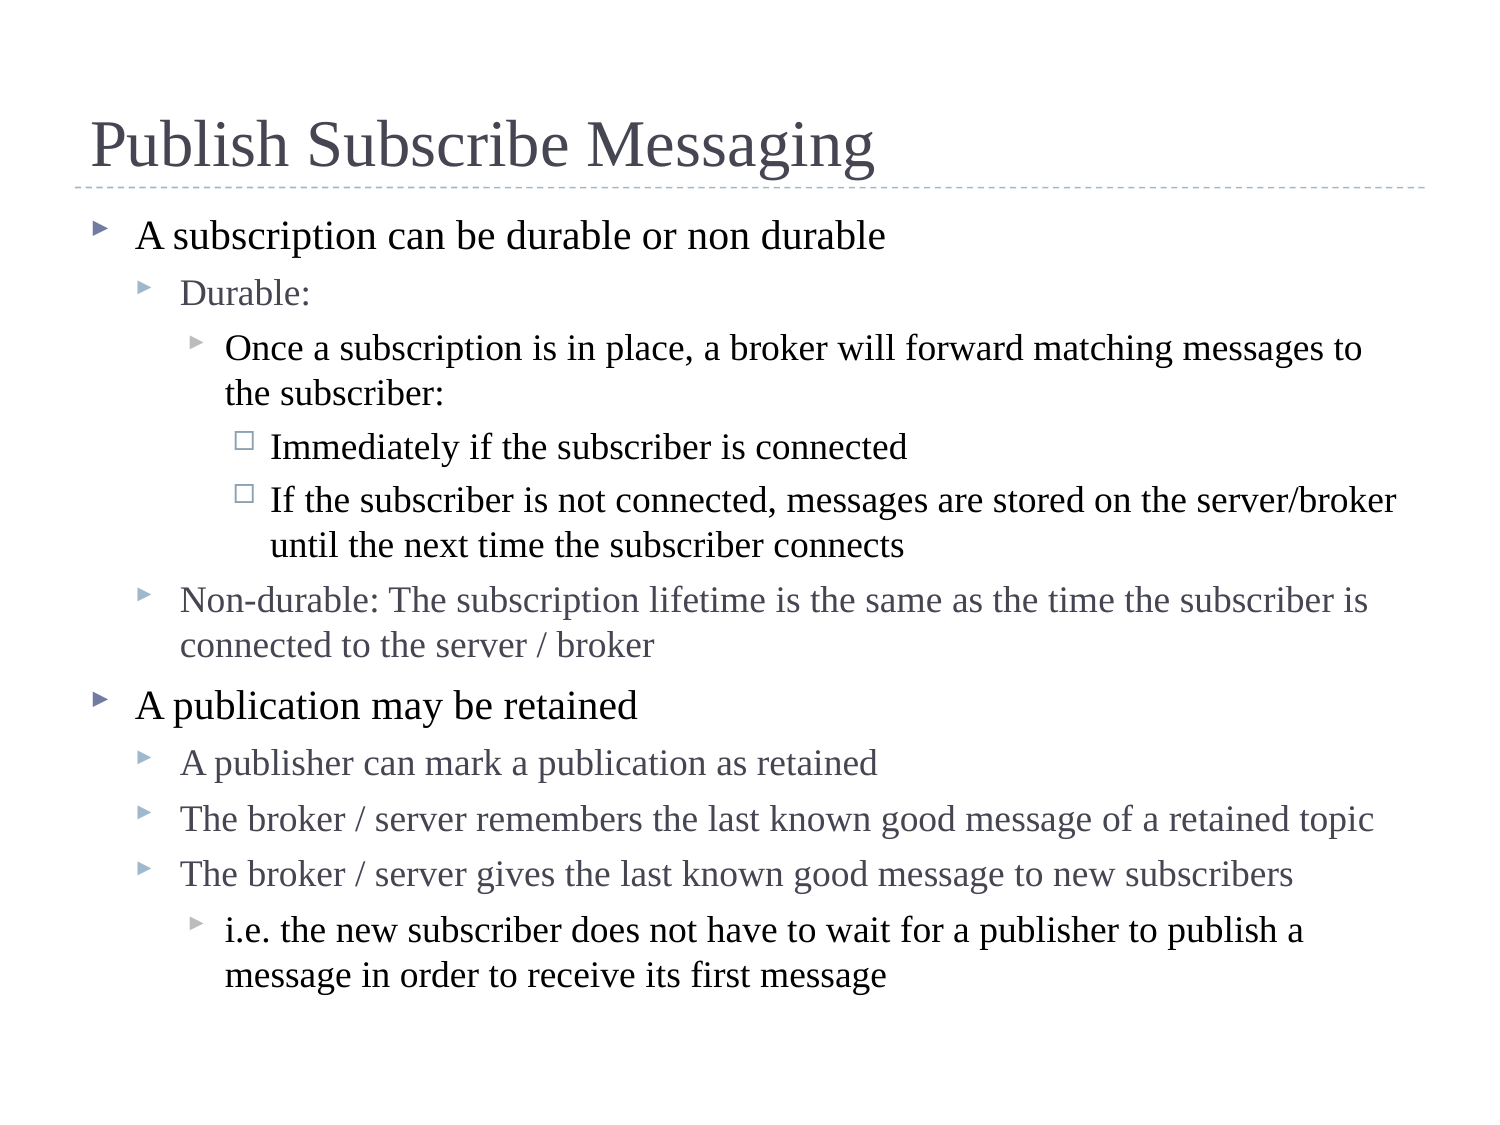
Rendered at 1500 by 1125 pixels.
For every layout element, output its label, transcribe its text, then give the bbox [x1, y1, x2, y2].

title Publish Subscribe Messaging [75, 24, 1425, 188]
list A subscription can be durable or non durable Durable: Once a subscription is in place, a broker will forward matching messages to the subscriber: Immediately if the subscriber is connected If the subscriber is not connected, messages are stored on the server/broker until the next time the subscriber connects Non-durable: The subscription lifetime is the same as the time the subscriber is connected to the server / broker A publication may be retained A publisher can mark a publication as retained The broker / server remembers the last known good message of a retained topic The broker / server gives the last known good message to new subscribers i.e. the new subscriber does not have to wait for a publisher to publish a message in order to receive its first message [75, 200, 1425, 1010]
